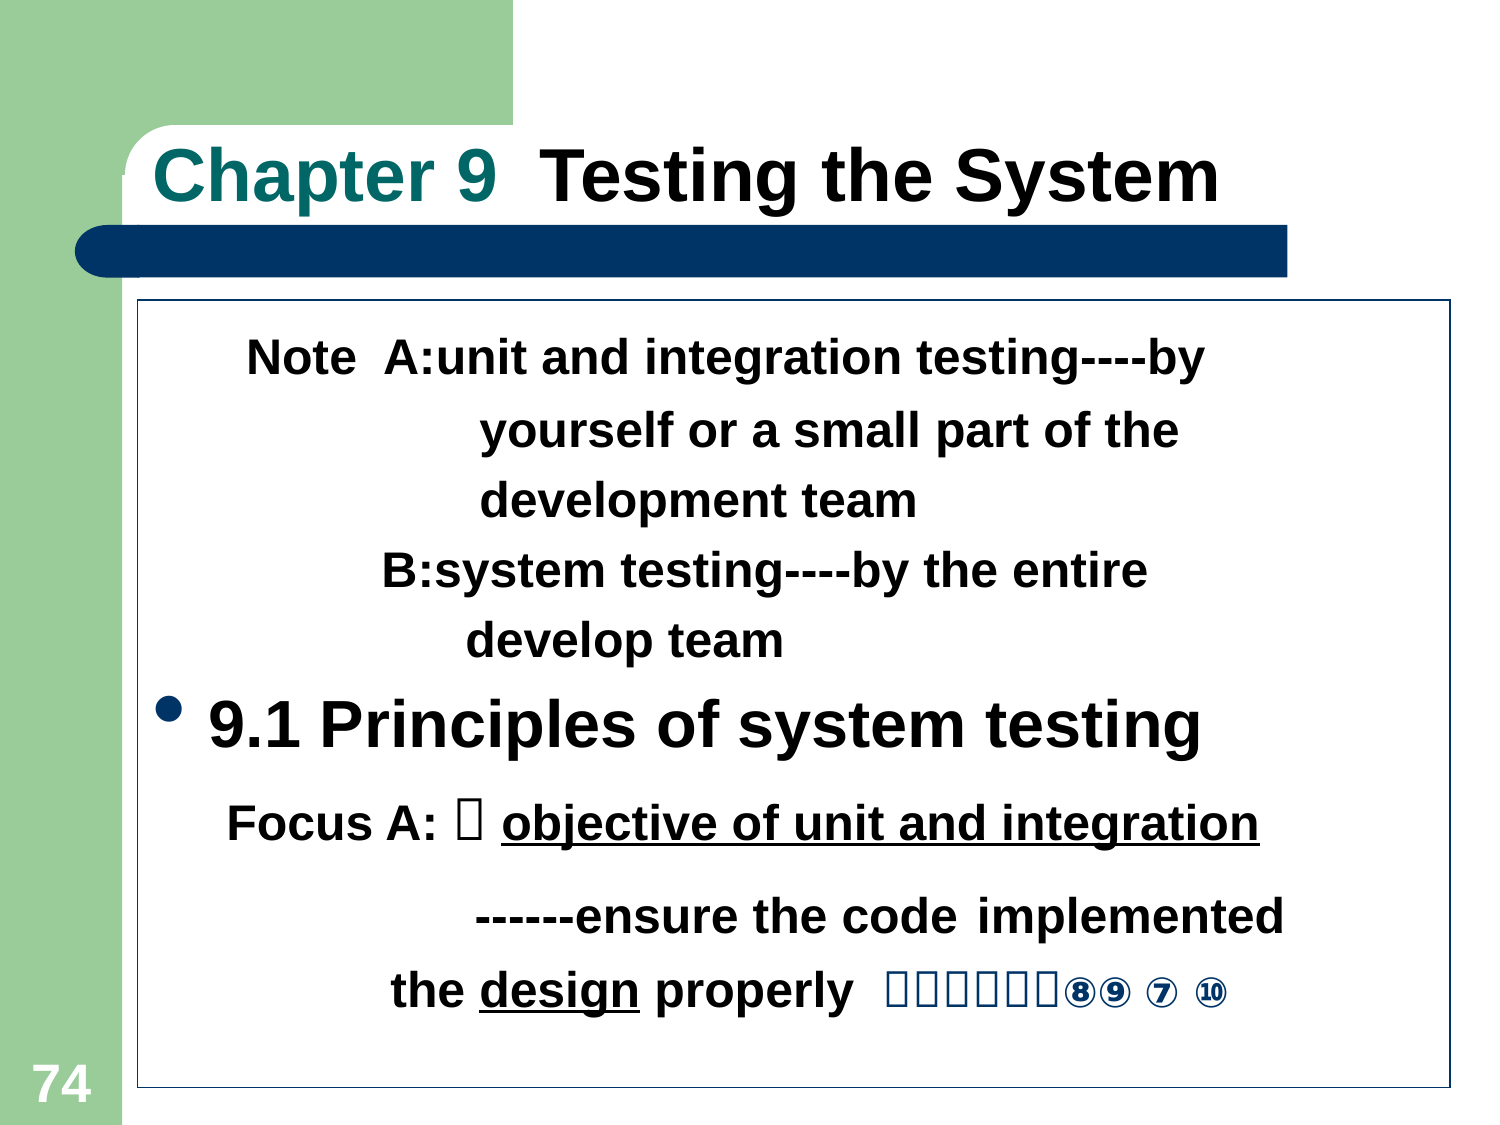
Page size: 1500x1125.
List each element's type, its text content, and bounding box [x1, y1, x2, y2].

slide_number 74 [13, 1040, 111, 1122]
title Chapter 9 Testing the System [137, 37, 1451, 226]
list Note A:unit and integration testing----by yourself or a small part of the development team B:system testing----by the entire develop team 9.1 Principles of system testing Focus A:  objective of unit and integration ------ensure the code implemented the design properly ⑧⑨ ⑦ ⑩ [137, 299, 1451, 1088]
